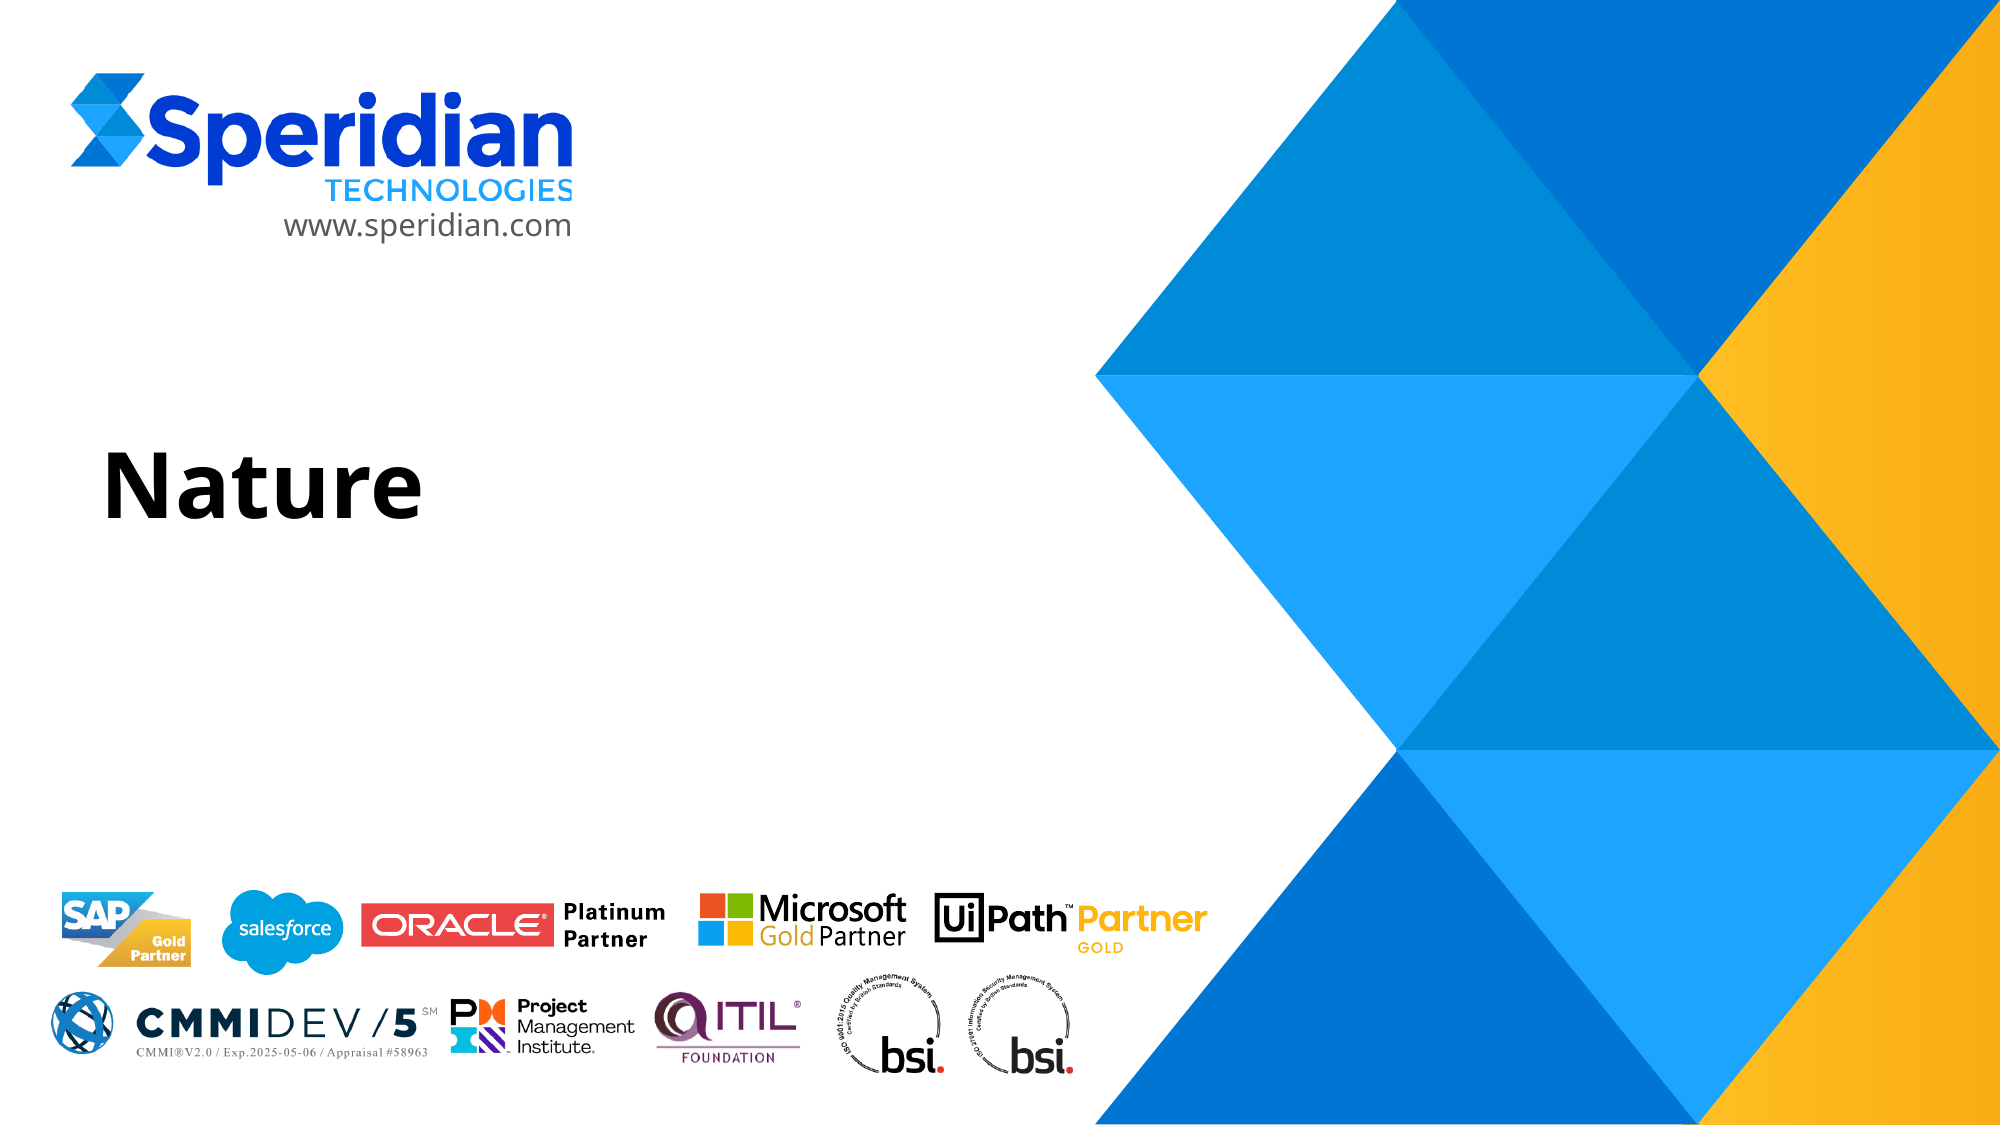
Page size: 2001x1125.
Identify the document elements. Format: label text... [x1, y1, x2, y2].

picture [650, 987, 825, 1074]
picture [62, 892, 191, 967]
picture [448, 996, 637, 1055]
picture [51, 991, 437, 1059]
picture [837, 974, 944, 1073]
title Nature [85, 392, 661, 585]
picture [966, 974, 1073, 1074]
